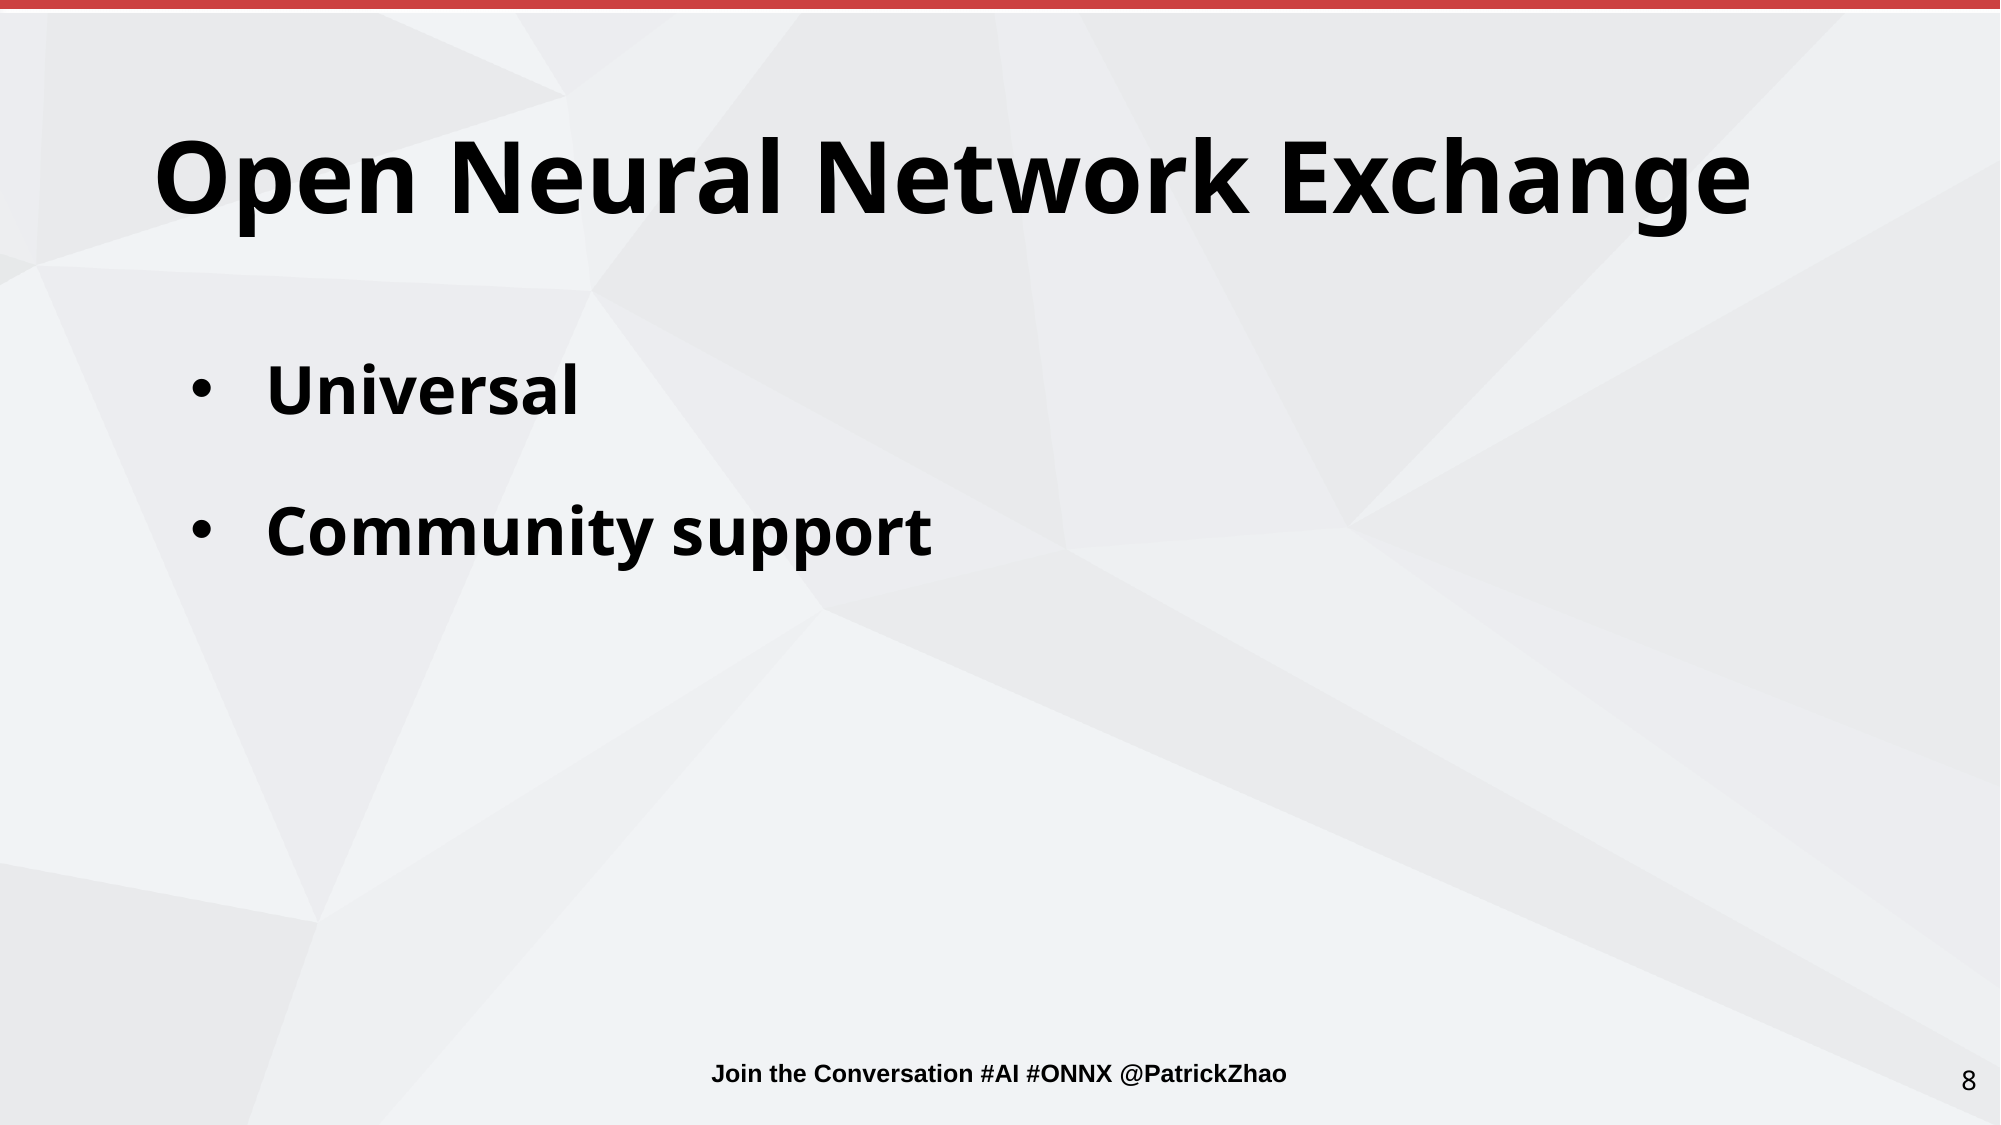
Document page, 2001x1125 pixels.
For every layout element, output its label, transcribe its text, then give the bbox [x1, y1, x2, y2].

slide_number 8 [1871, 1038, 1992, 1125]
list Universal Community support [123, 299, 1863, 954]
title Open Neural Network Exchange [123, 38, 1877, 242]
footer Join the Conversation #AI #ONNX @PatrickZhao [123, 1042, 1877, 1103]
